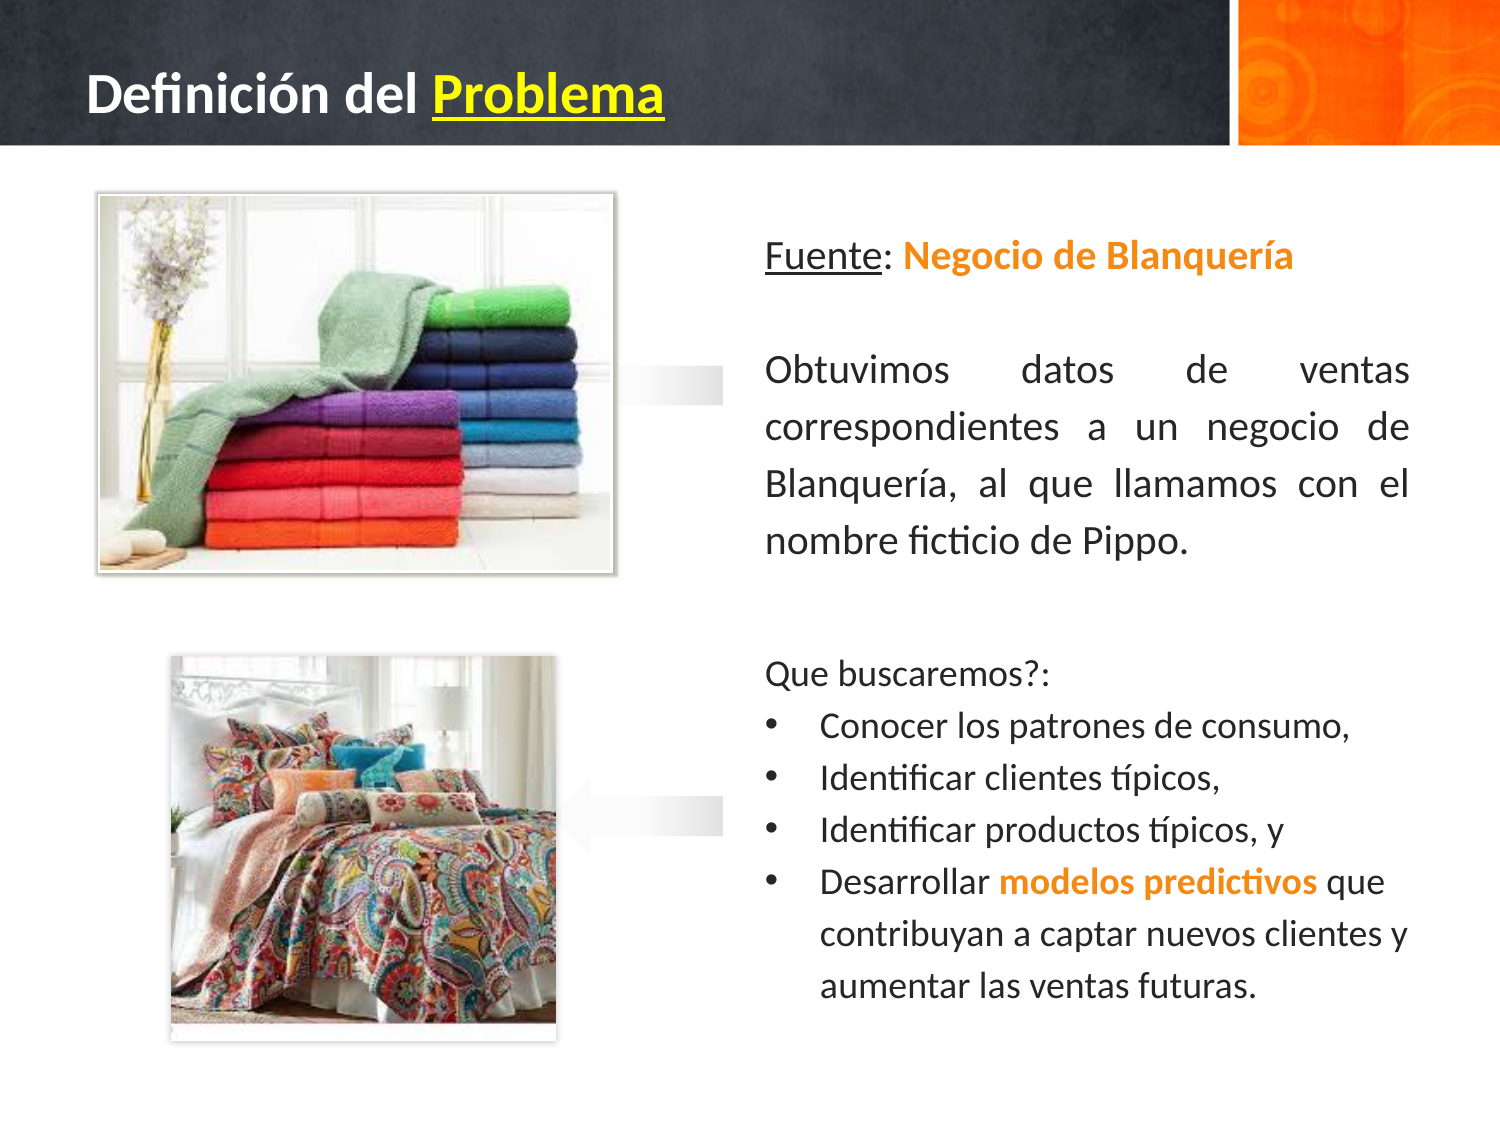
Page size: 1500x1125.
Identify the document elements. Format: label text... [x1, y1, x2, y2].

text_box Que buscaremos?: Conocer los patrones de consumo, Identificar clientes típicos, Identificar productos típicos, y Desarrollar modelos predictivos que contribuyan a captar nuevos clientes y aumentar las ventas futuras. [749, 632, 1425, 1016]
text_box [561, 773, 725, 859]
title Definición del Problema [71, 12, 1163, 133]
text_box Fuente: Negocio de Blanquería Obtuvimos datos de ventas correspondientes a un negocio de Blanquería, al que llamamos con el nombre ficticio de Pippo. [749, 212, 1425, 571]
text_box [623, 363, 725, 408]
picture [0, 0, 1500, 1125]
